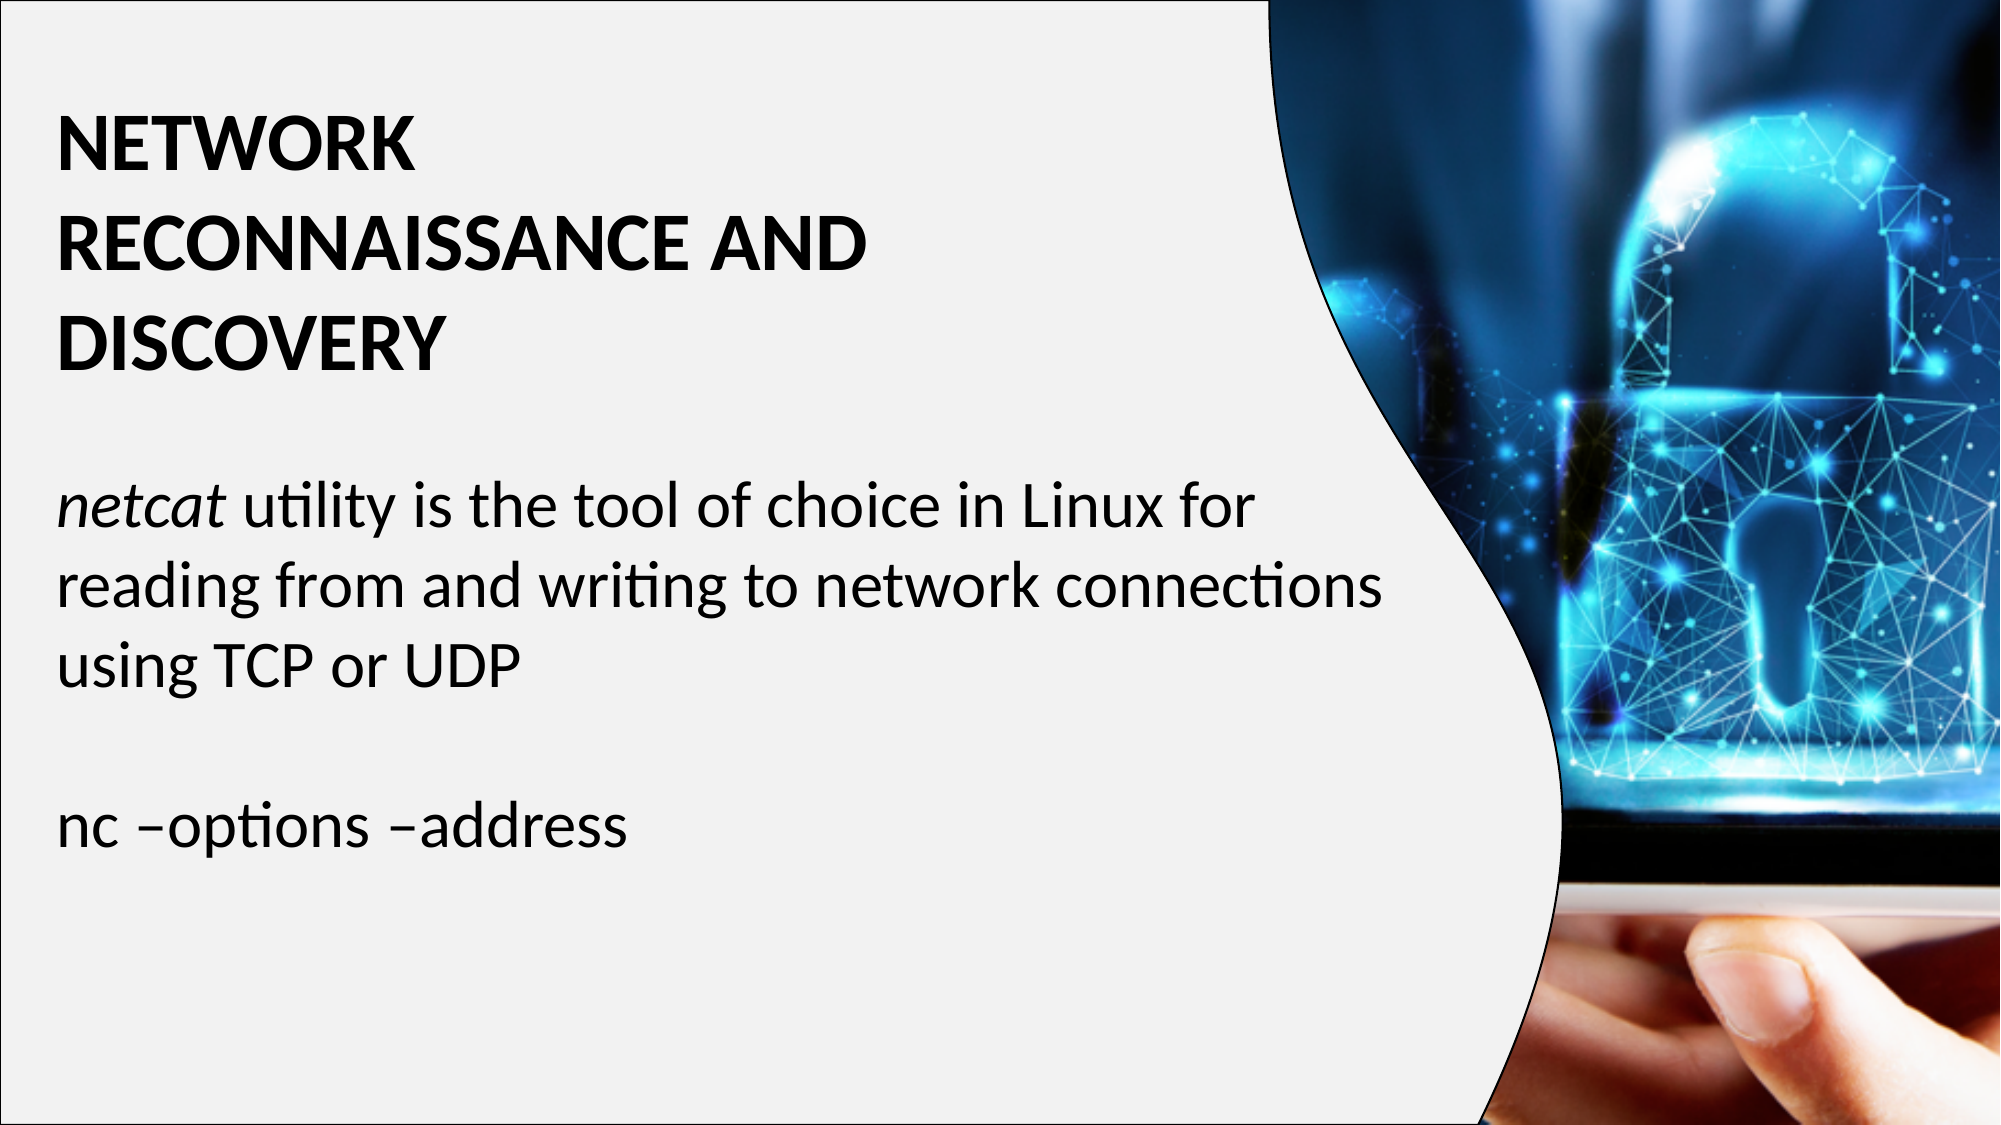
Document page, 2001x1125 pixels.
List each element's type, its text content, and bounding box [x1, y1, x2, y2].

text_box [0, 0, 744, 1125]
picture [744, 0, 2000, 1125]
text_box netcat utility is the tool of choice in Linux for reading from and writing to network connections using TCP or UDP nc –options –address [41, 213, 744, 869]
text_box NETWORK RECONNAISSANCE AND DISCOVERY [41, 79, 744, 213]
